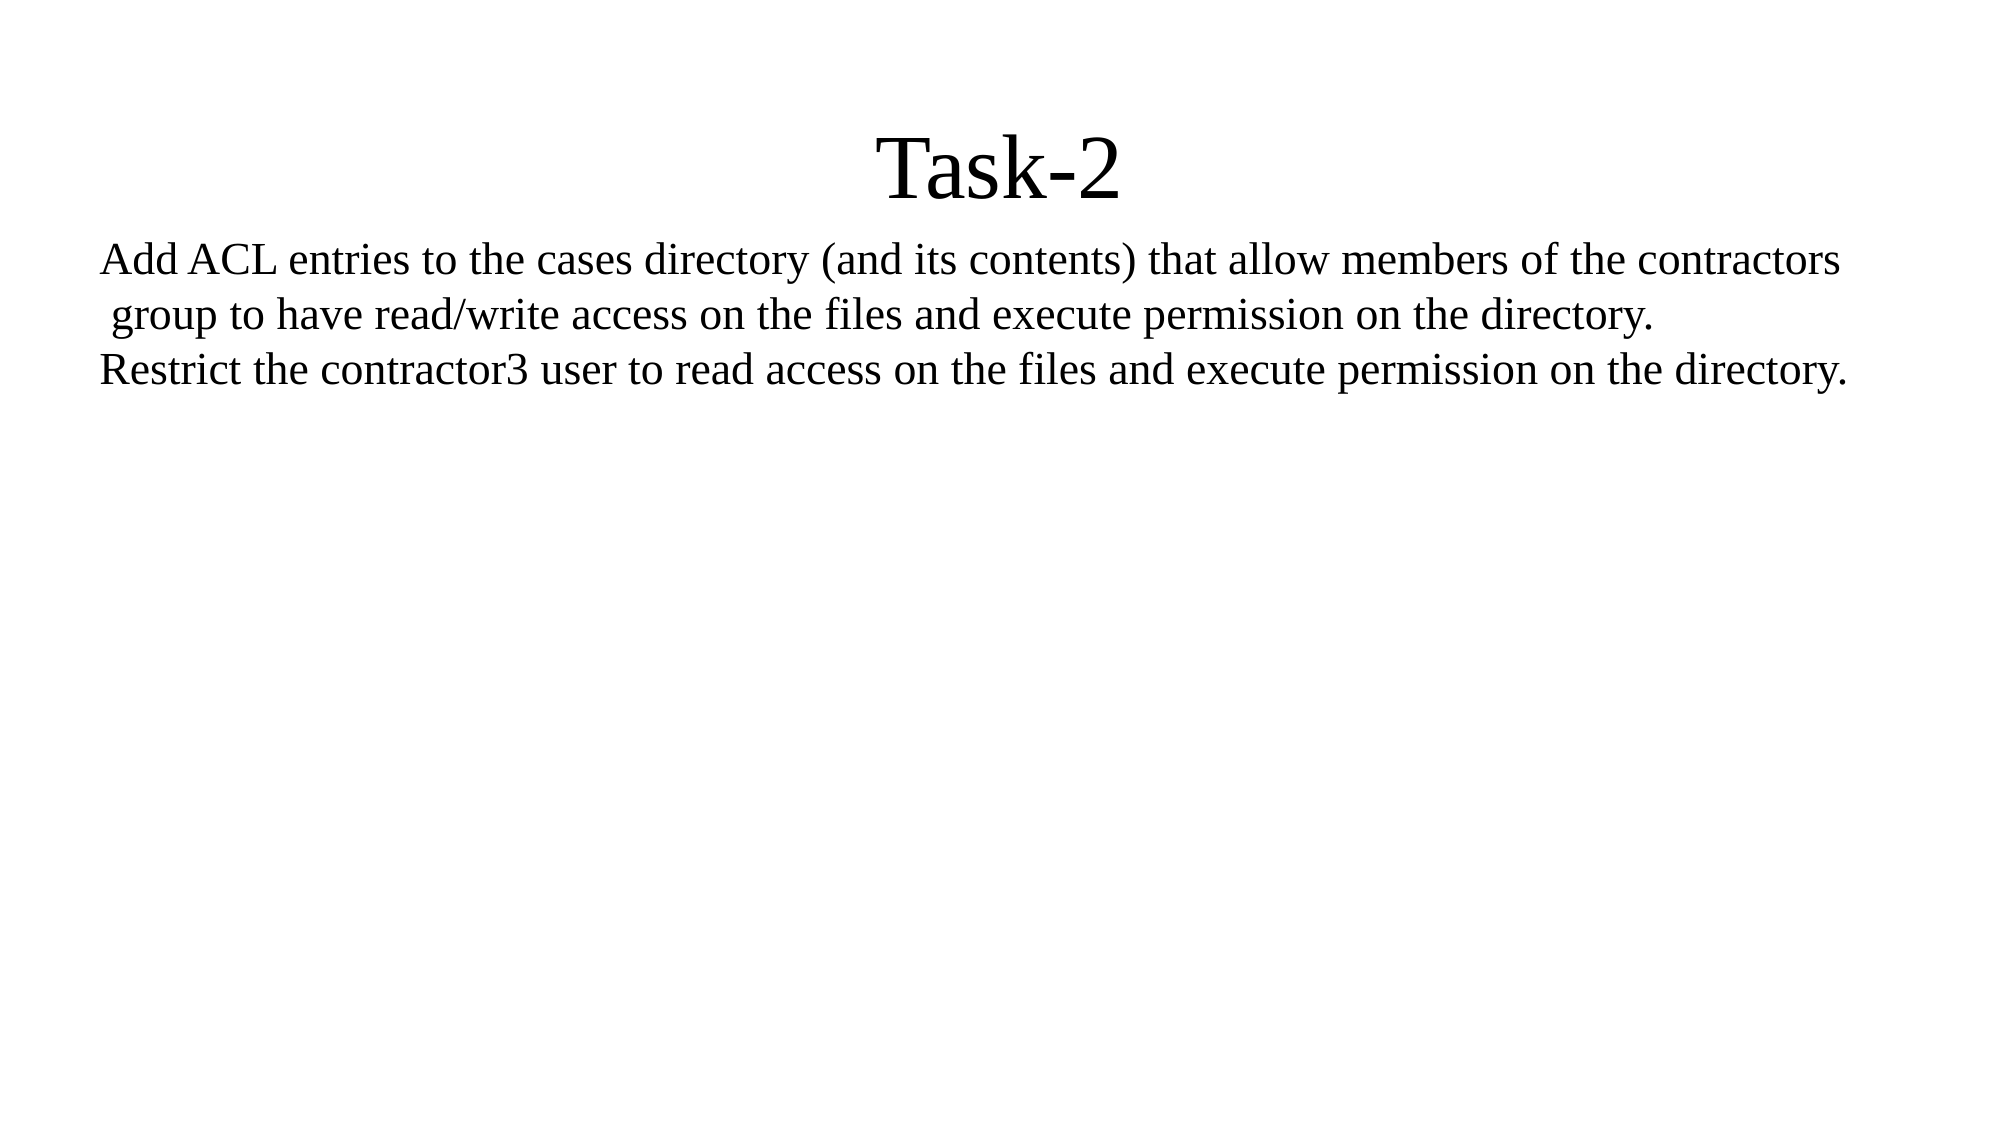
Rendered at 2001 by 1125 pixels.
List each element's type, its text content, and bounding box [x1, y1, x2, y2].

list Add ACL entries to the cases directory (and its contents) that allow members of the contractors group to have read/write access on the files and execute permission on the directory. Restrict the contractor3 user to read access on the files and execute permission on the directory. [84, 0, 1894, 638]
